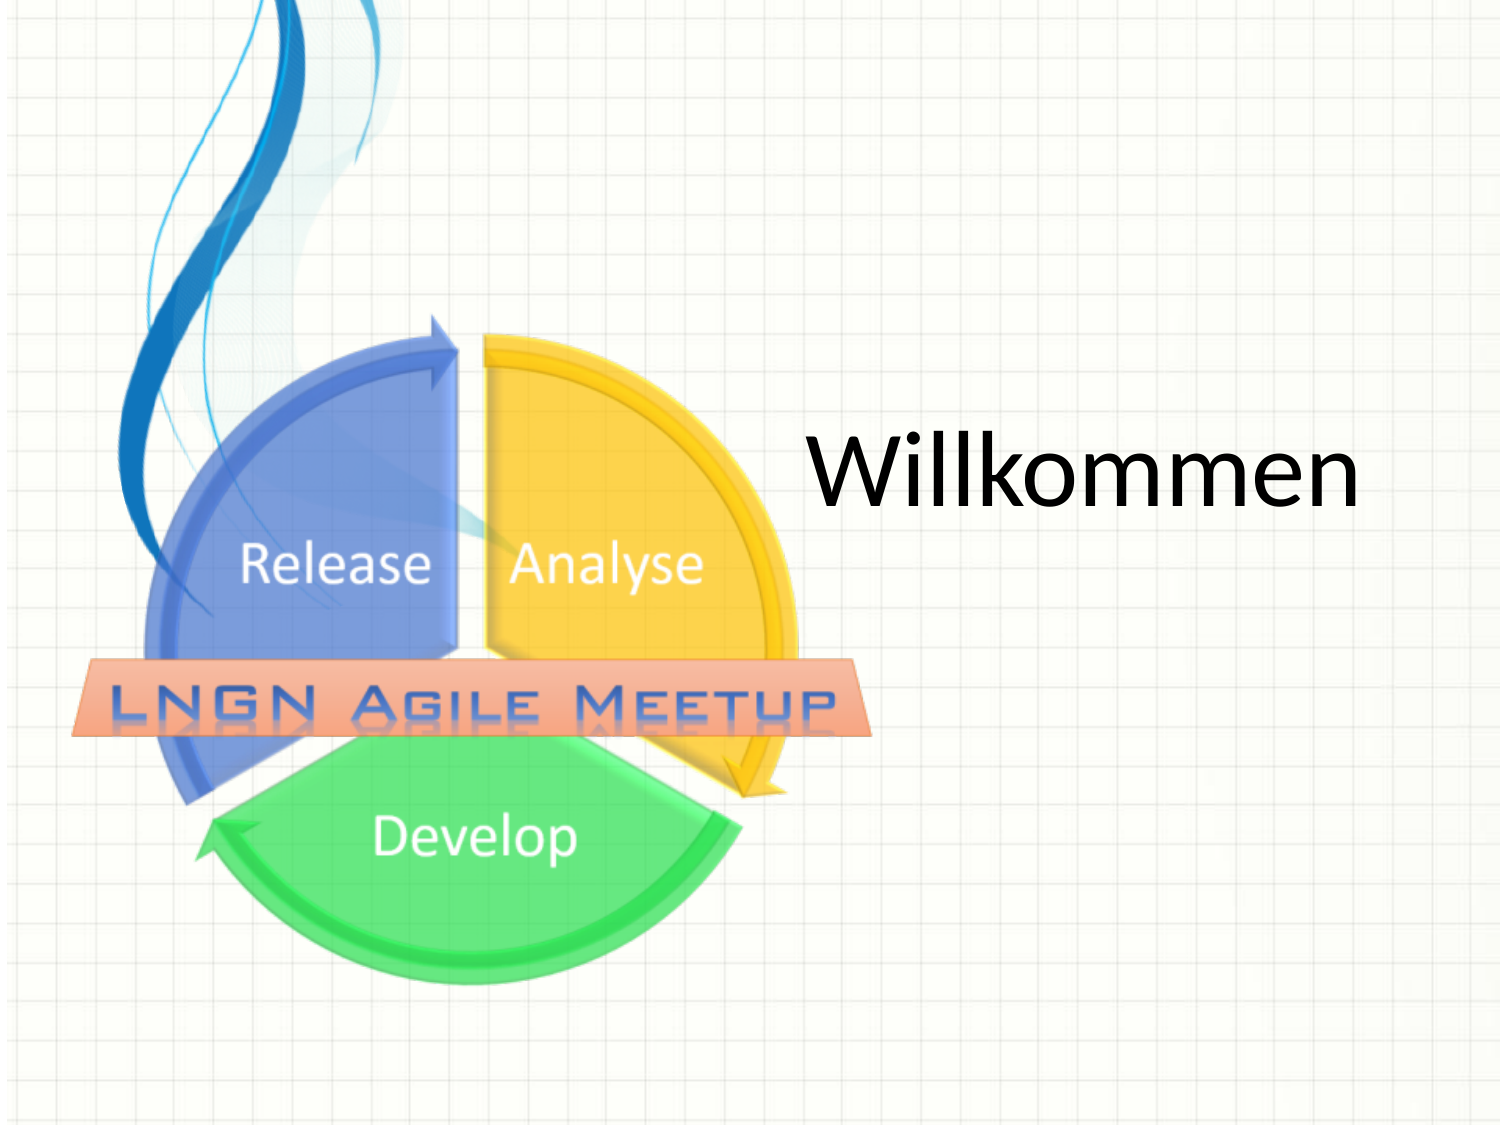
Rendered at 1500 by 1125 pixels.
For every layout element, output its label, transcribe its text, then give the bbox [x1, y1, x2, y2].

picture [0, 0, 1500, 1125]
text_box Willkommen [890, 390, 1400, 850]
